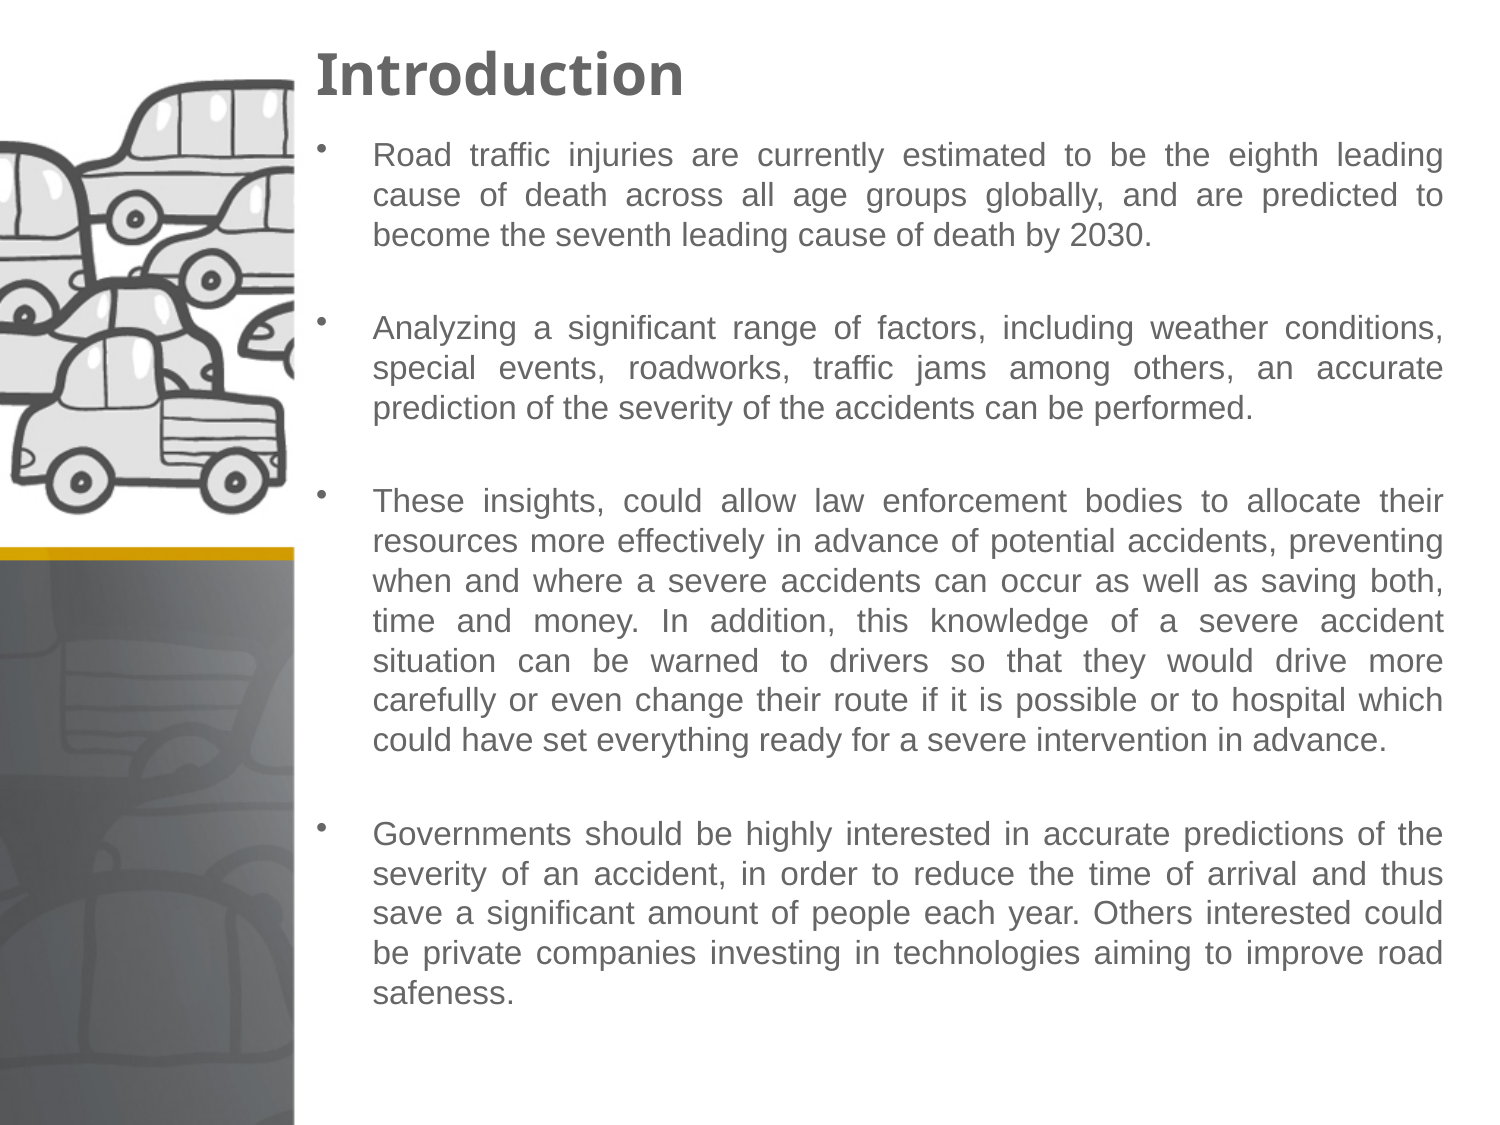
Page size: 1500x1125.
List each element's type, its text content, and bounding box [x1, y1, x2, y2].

list Road traffic injuries are currently estimated to be the eighth leading cause of death across all age groups globally, and are predicted to become the seventh leading cause of death by 2030. Analyzing a significant range of factors, including weather conditions, special events, roadworks, traffic jams among others, an accurate prediction of the severity of the accidents can be performed. These insights, could allow law enforcement bodies to allocate their resources more effectively in advance of potential accidents, preventing when and where a severe accidents can occur as well as saving both, time and money. In addition, this knowledge of a severe accident situation can be warned to drivers so that they would drive more carefully or even change their route if it is possible or to hospital which could have set everything ready for a severe intervention in advance. Governments should be highly interested in accurate predictions of the severity of an accident, in order to reduce the time of arrival and thus save a significant amount of people each year. Others interested could be private companies investing in technologies aiming to improve road safeness. [301, 125, 1461, 1075]
picture [0, 0, 1500, 1125]
title Introduction [301, 19, 1500, 126]
